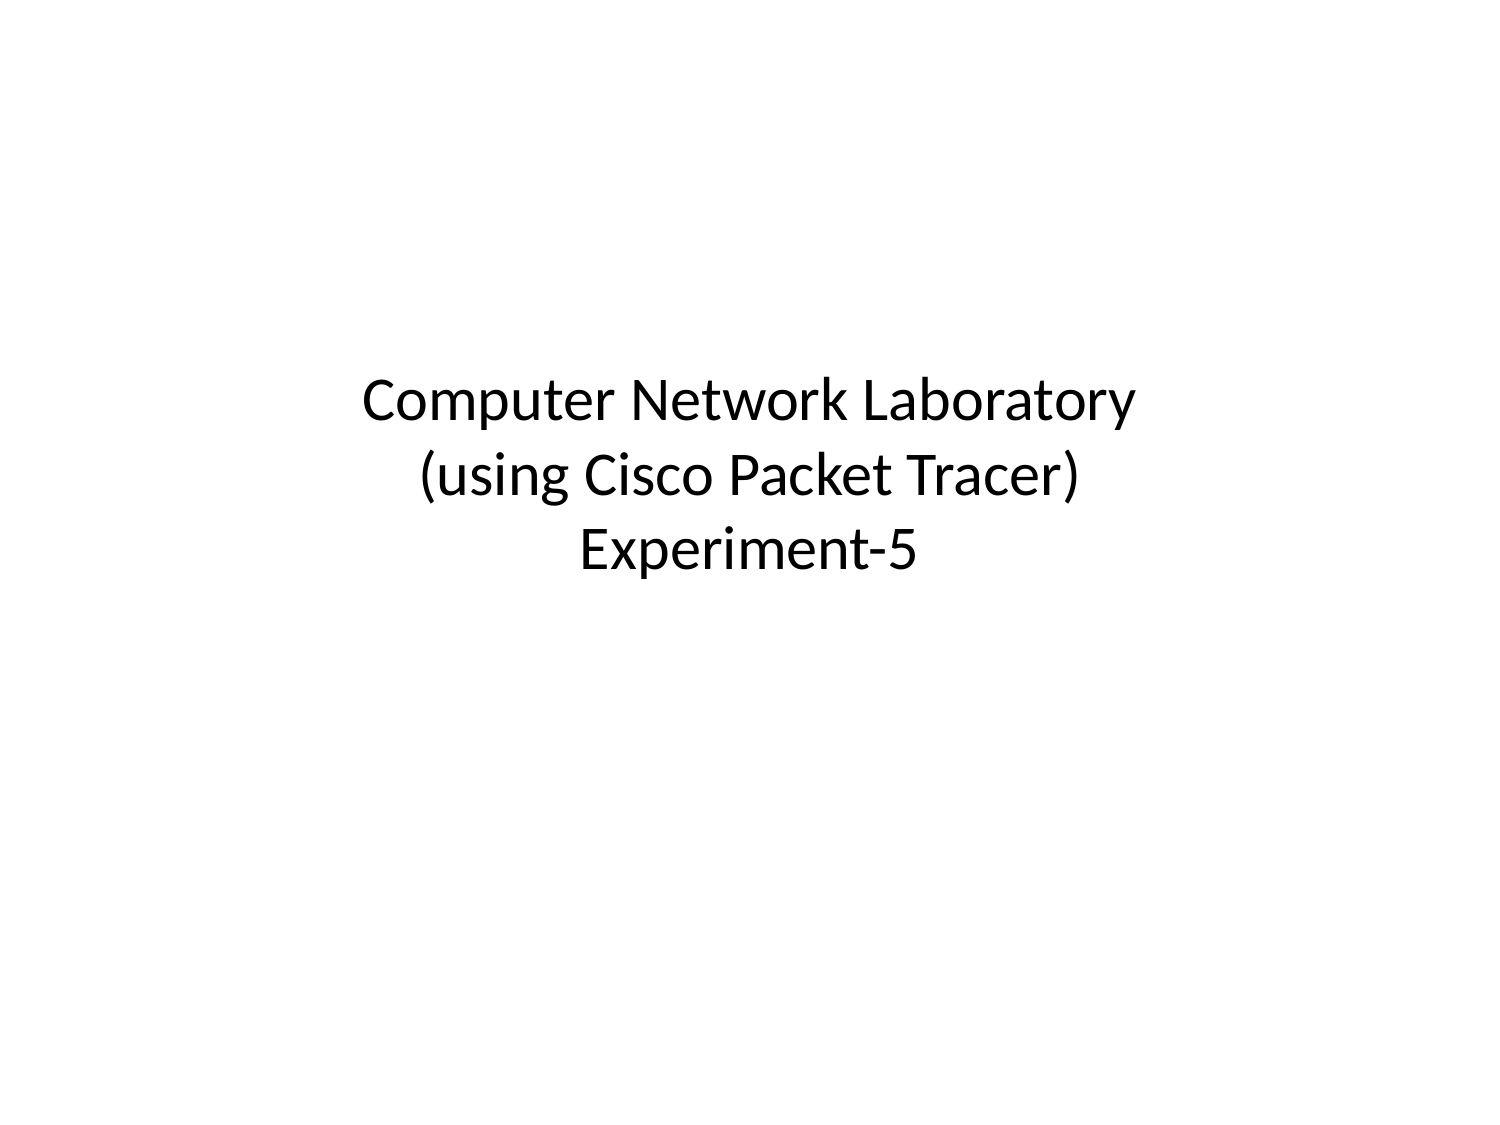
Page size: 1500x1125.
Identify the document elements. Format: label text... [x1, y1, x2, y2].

title Computer Network Laboratory (using Cisco Packet Tracer) Experiment-5 [112, 349, 1388, 591]
